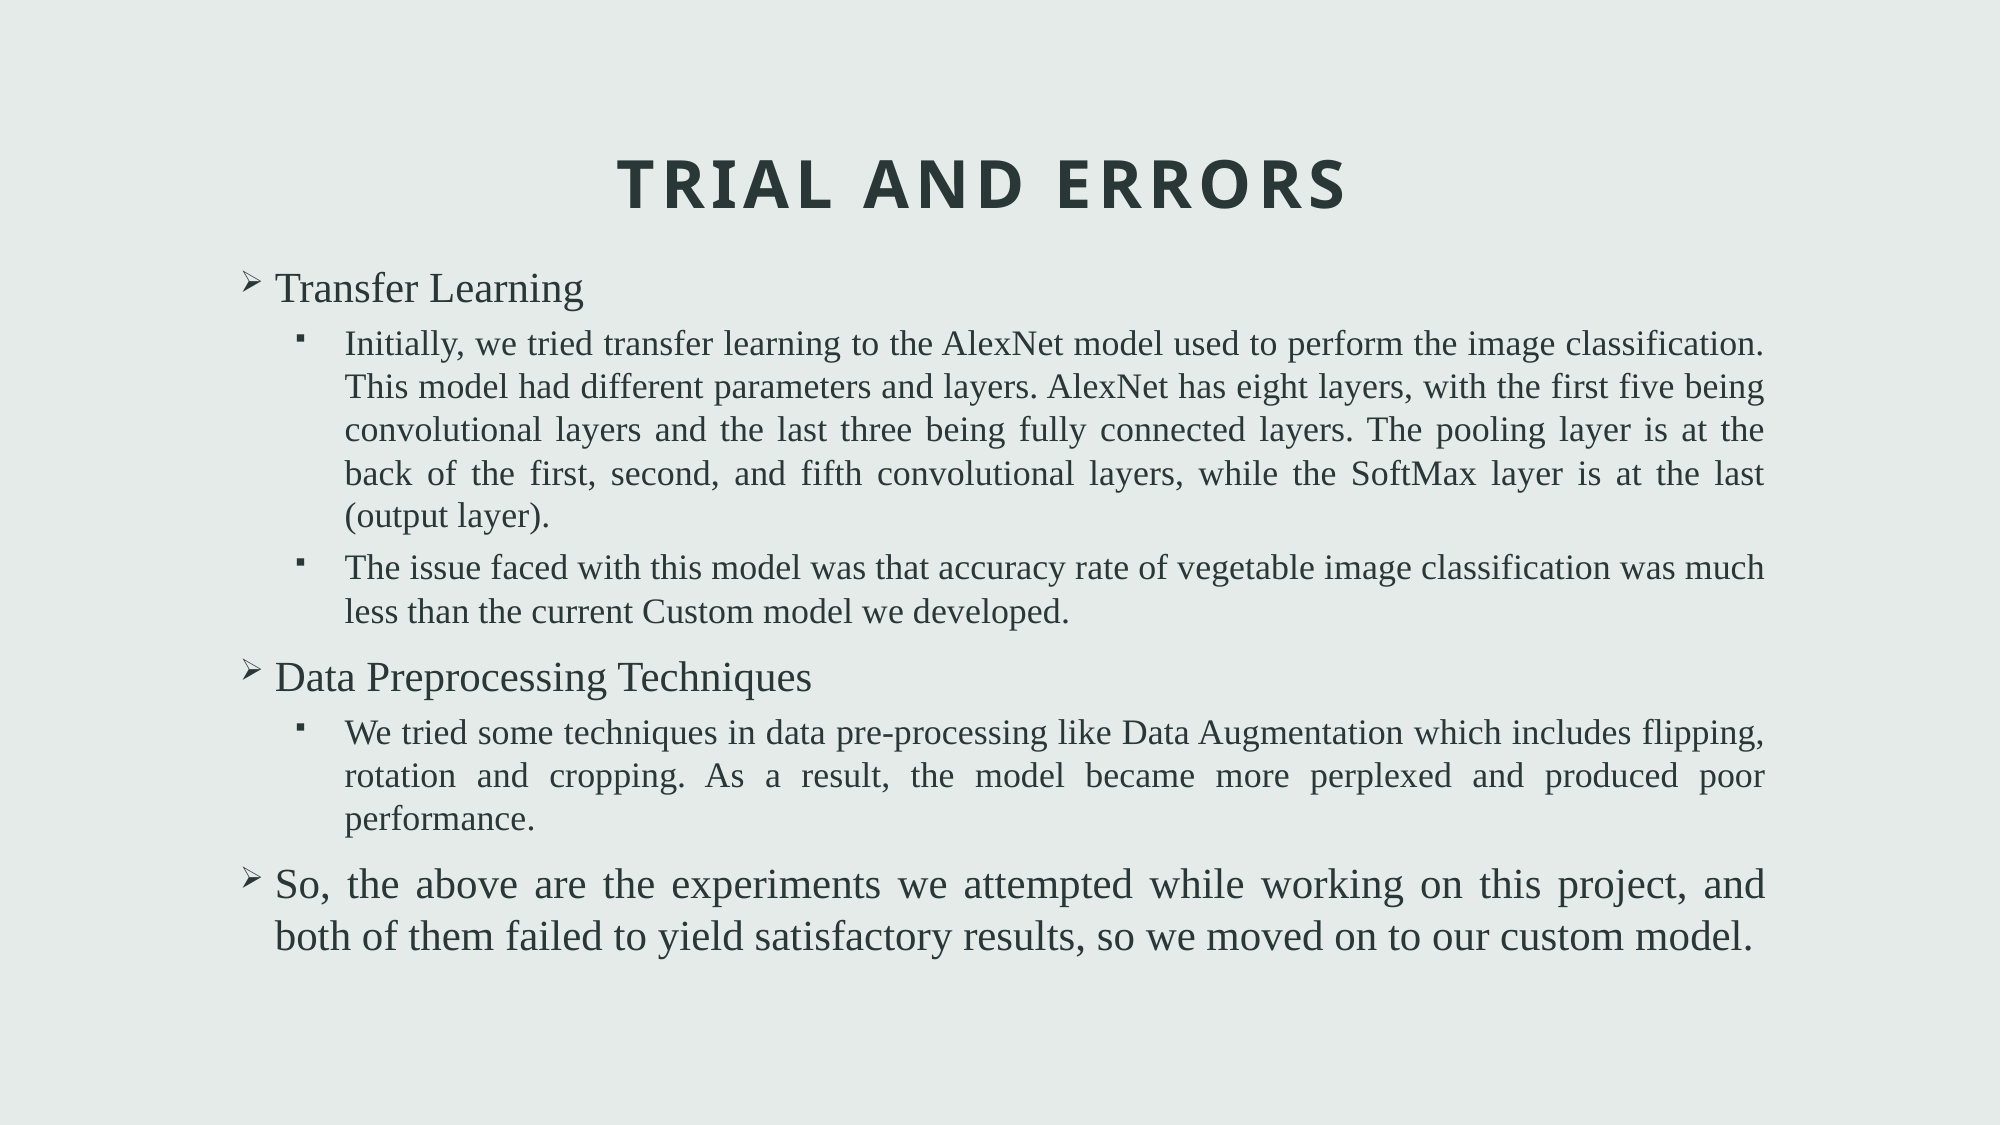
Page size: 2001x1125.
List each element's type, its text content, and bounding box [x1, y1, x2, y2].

title TRIAL AND ERRORS [225, 112, 1782, 231]
list Transfer Learning Initially, we tried transfer learning to the AlexNet model used to perform the image classification. This model had different parameters and layers. AlexNet has eight layers, with the first five being convolutional layers and the last three being fully connected layers. The pooling layer is at the back of the first, second, and fifth convolutional layers, while the SoftMax layer is at the last (output layer). The issue faced with this model was that accuracy rate of vegetable image classification was much less than the current Custom model we developed. Data Preprocessing Techniques We tried some techniques in data pre-processing like Data Augmentation which includes flipping, rotation and cropping. As a result, the model became more perplexed and produced poor performance. So, the above are the experiments we attempted while working on this project, and both of them failed to yield satisfactory results, so we moved on to our custom model. [225, 251, 1782, 1013]
